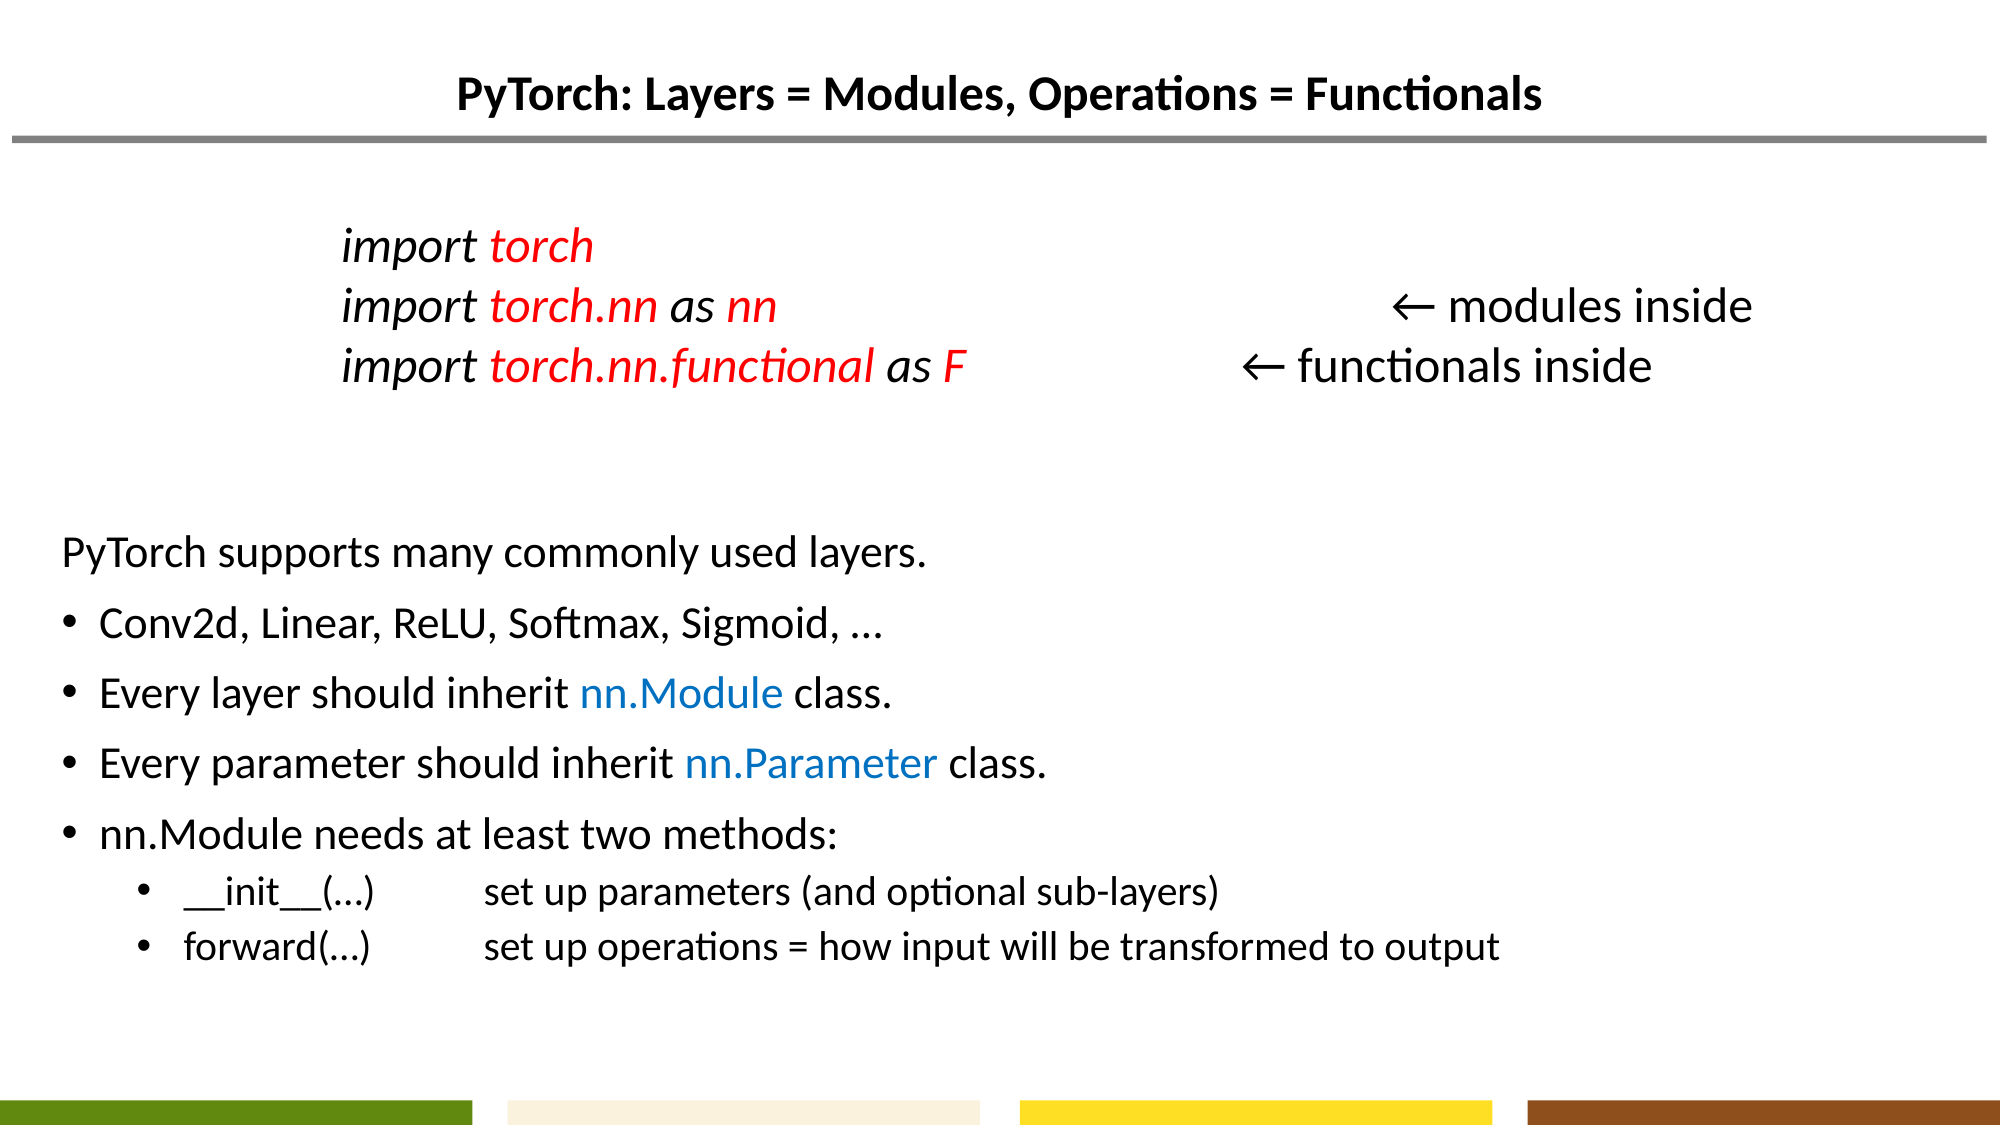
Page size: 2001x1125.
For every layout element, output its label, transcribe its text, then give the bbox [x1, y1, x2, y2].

text_box import torch import torch.nn as nn ← modules inside import torch.nn.functional as F ← functionals inside [326, 204, 1769, 400]
list PyTorch supports many commonly used layers. Conv2d, Linear, ReLU, Softmax, Sigmoid, … Every layer should inherit nn.Module class. Every parameter should inherit nn.Parameter class. nn.Module needs at least two methods: __init__(…) set up parameters (and optional sub-layers) forward(…) set up operations = how input will be transformed to output [46, 520, 1954, 1059]
title PyTorch: Layers = Modules, Operations = Functionals [46, 59, 1954, 128]
